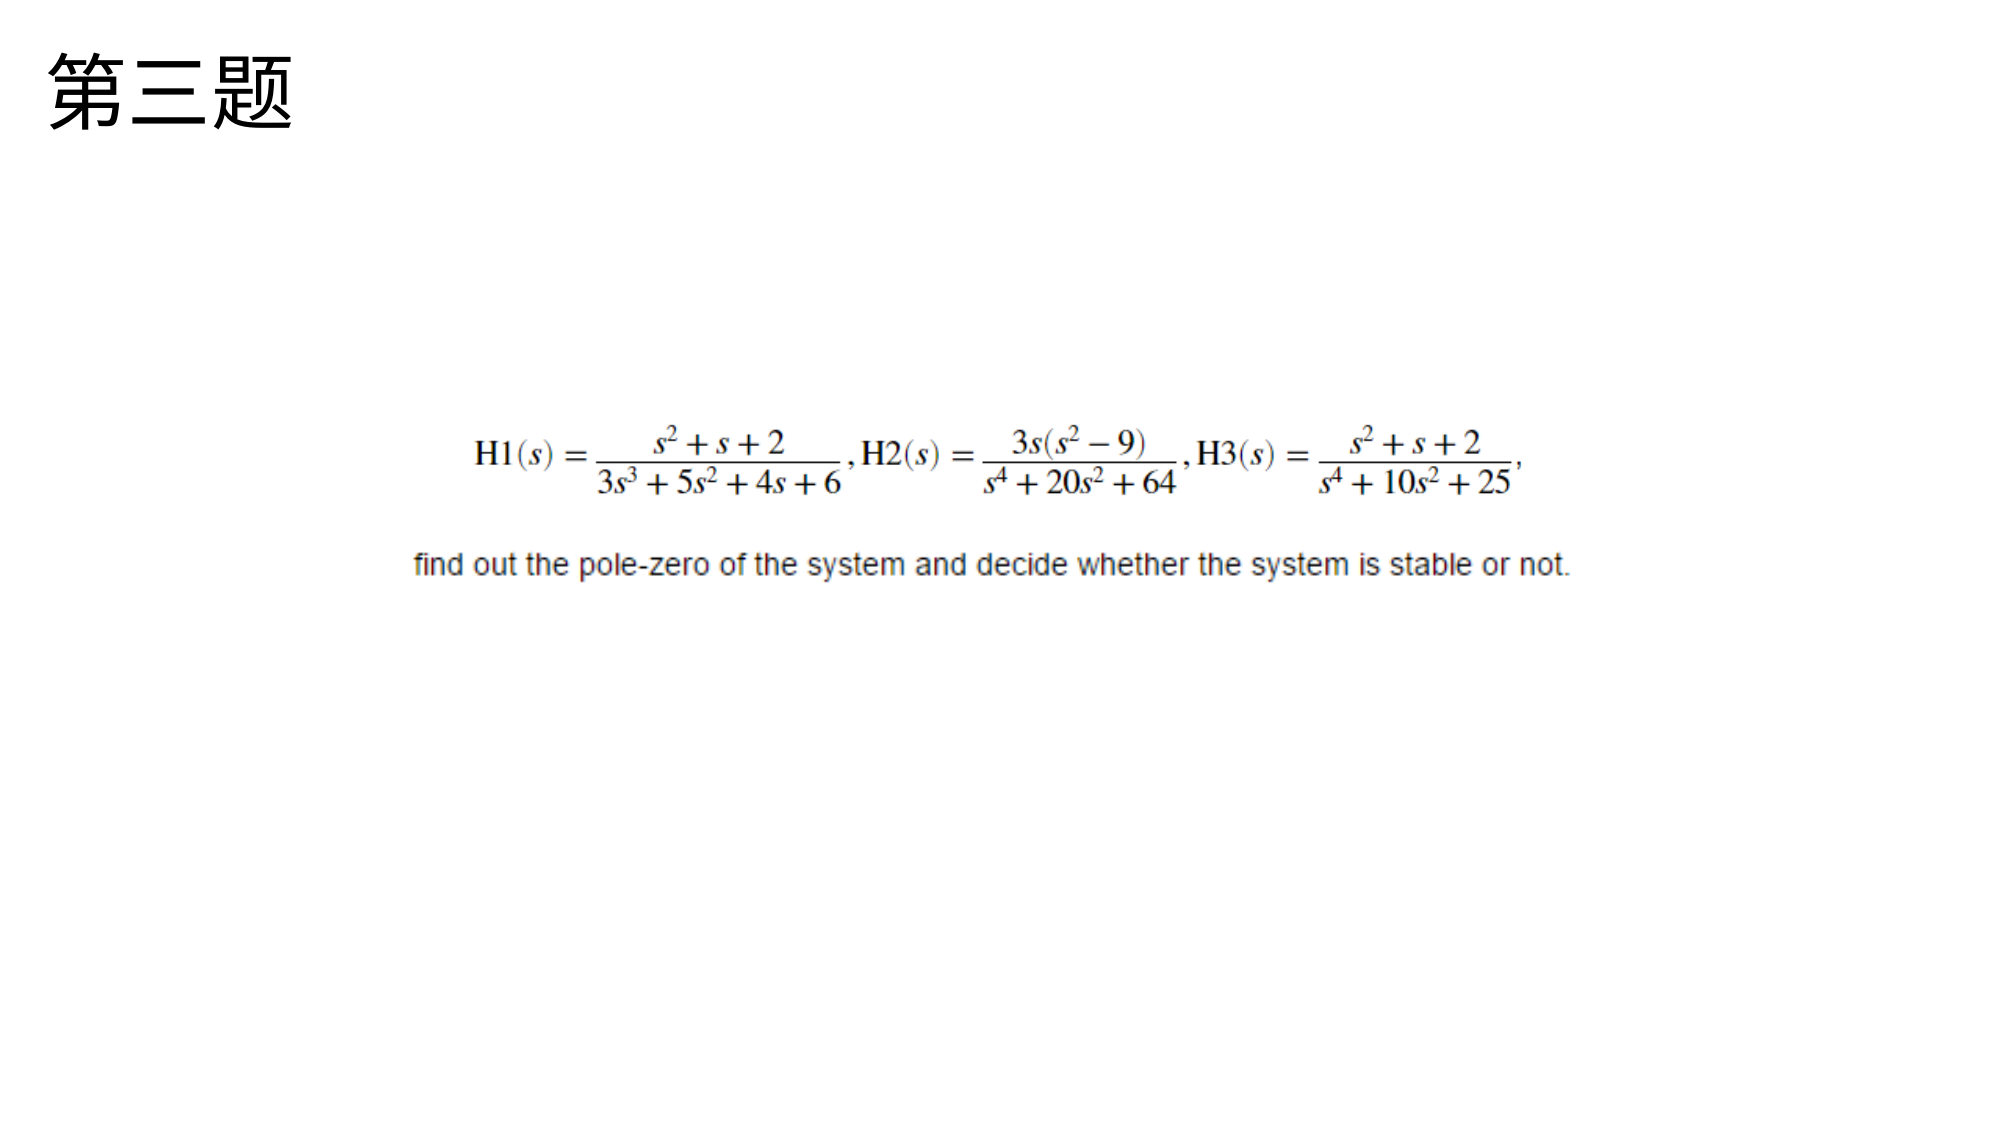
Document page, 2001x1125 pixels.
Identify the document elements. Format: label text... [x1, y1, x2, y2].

text_box 第三题 [30, 32, 590, 148]
picture [468, 400, 1532, 511]
picture [409, 527, 1590, 598]
